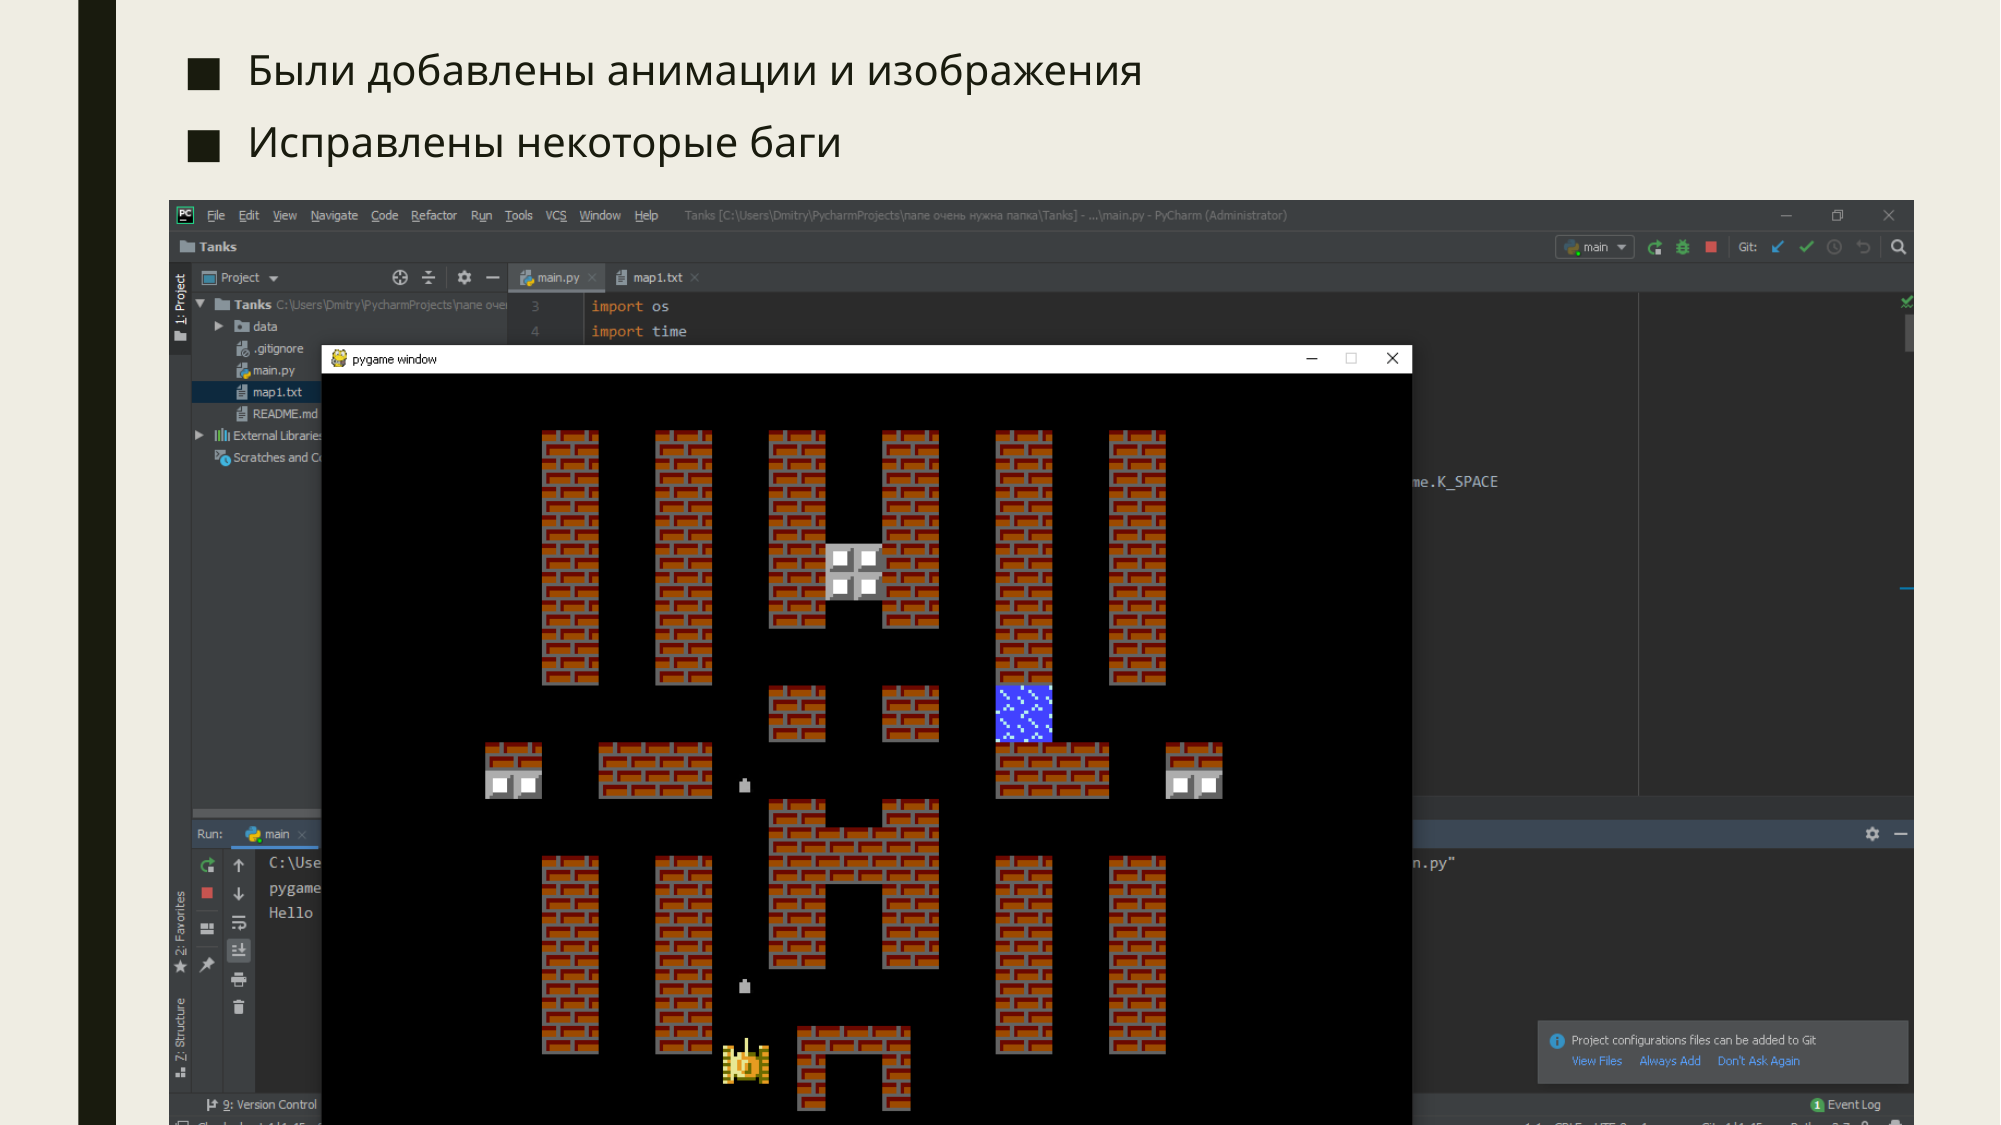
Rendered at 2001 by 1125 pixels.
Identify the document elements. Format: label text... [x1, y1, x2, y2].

picture [169, 200, 1914, 1125]
list Были добавлены анимации и изображения Исправлены некоторые баги [169, 40, 1745, 200]
